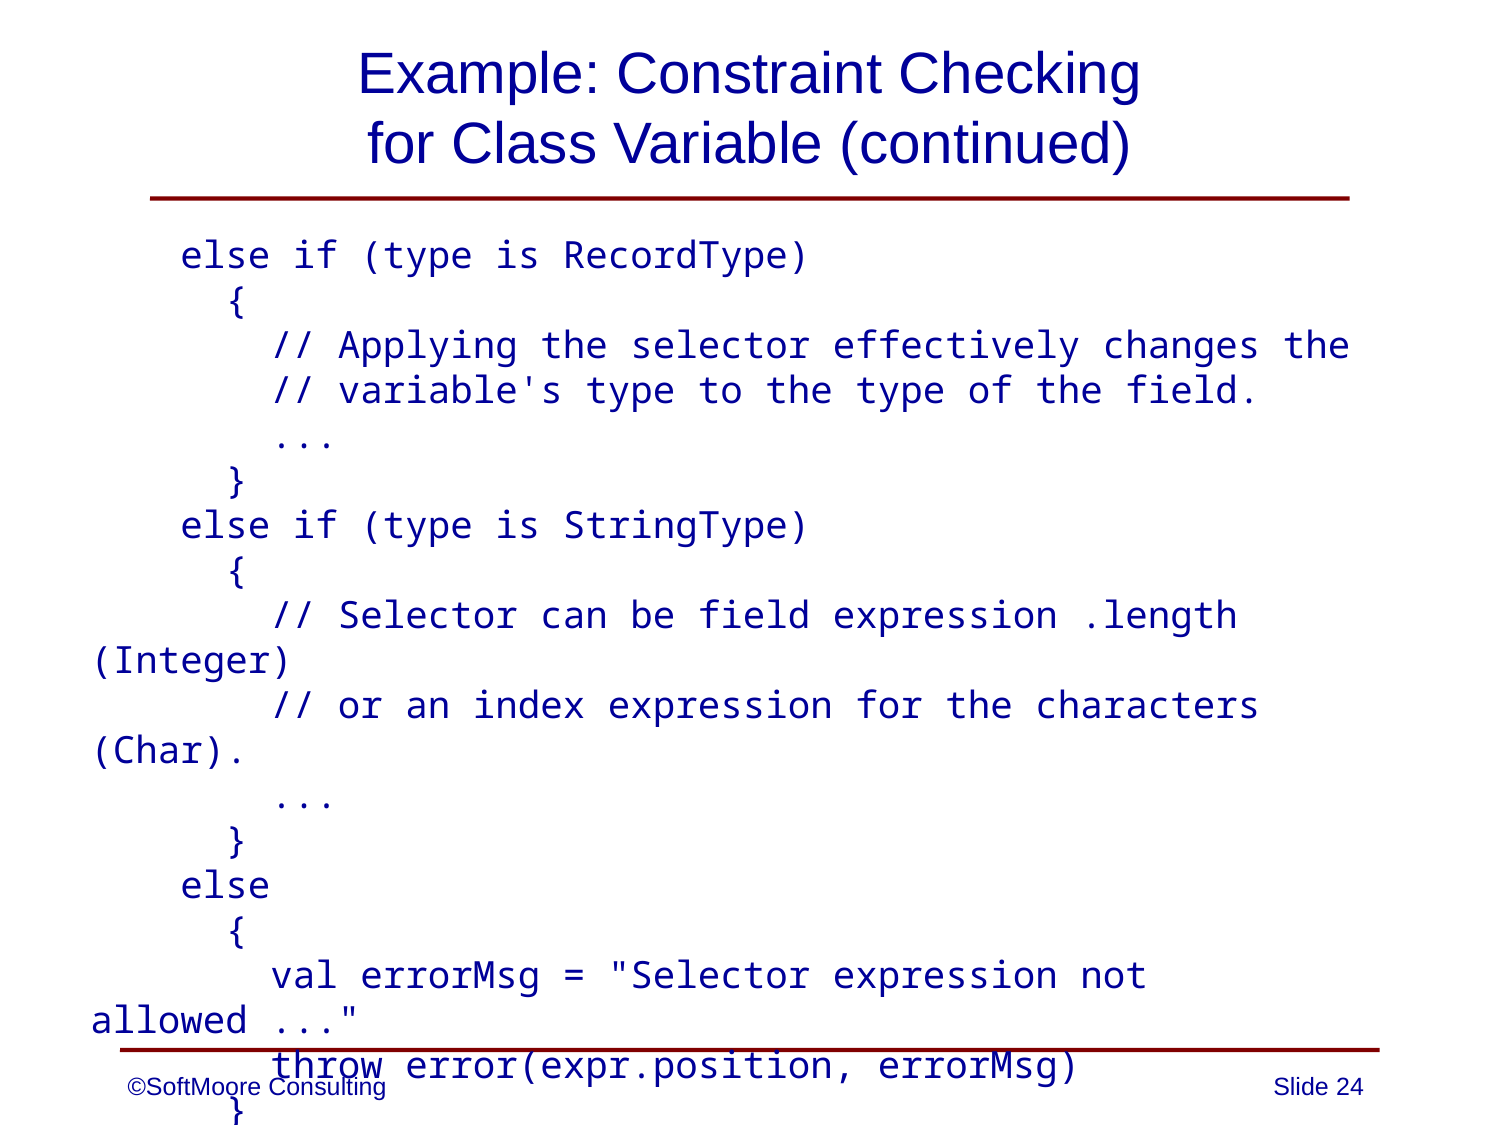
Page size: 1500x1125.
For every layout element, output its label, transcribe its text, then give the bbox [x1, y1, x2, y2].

title Example: Constraint Checking for Class Variable (continued) [149, 22, 1350, 188]
slide_number Slide 24 [1078, 1061, 1380, 1109]
footer ©SoftMoore Consulting [111, 1061, 563, 1109]
list else if (type is RecordType) { // Applying the selector effectively changes the // variable's type to the type of the field. ... } else if (type is StringType) { // Selector can be field expression .length (Integer) // or an index expression for the characters (Char). ... } else { val errorMsg = "Selector expression not allowed ..." throw error(expr.position, errorMsg) } } [74, 223, 1425, 1034]
